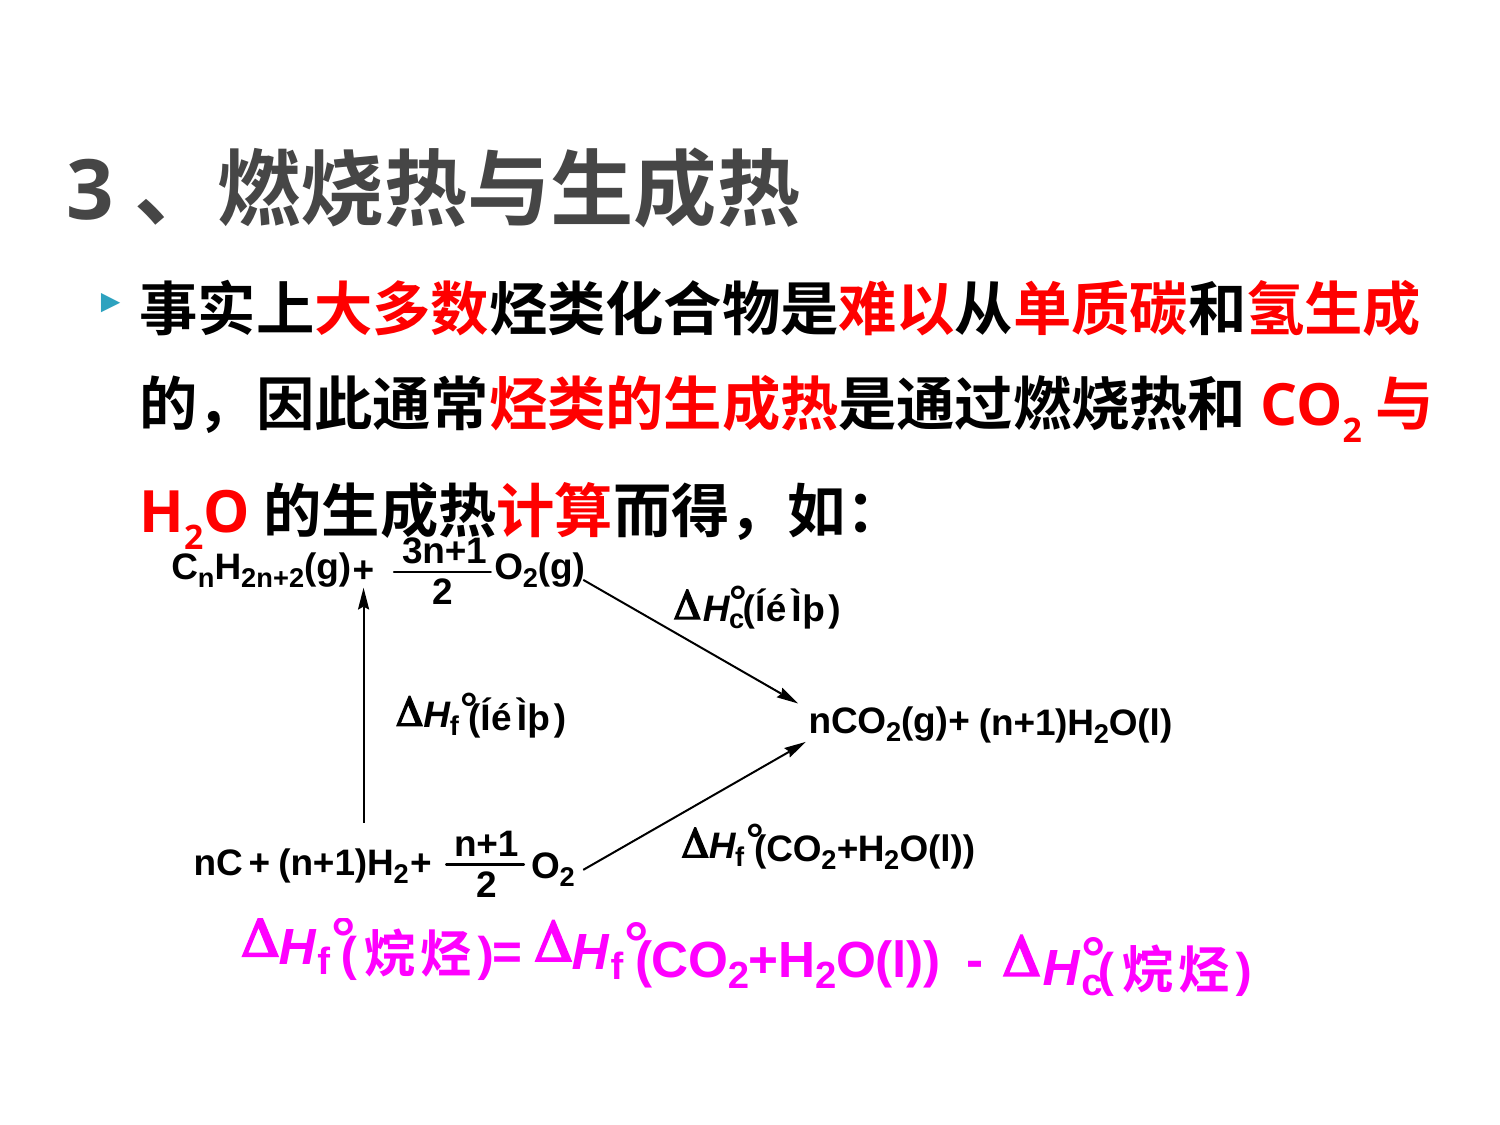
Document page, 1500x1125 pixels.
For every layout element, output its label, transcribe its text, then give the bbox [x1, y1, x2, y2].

title 3、燃烧热与生成热 [52, 128, 1469, 244]
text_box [163, 527, 1181, 912]
list 事实上大多数烃类化合物是难以从单质碳和氢生成的，因此通常烃类的生成热是通过燃烧热和CO2与H2O的生成热计算而得，如： [64, 243, 1474, 981]
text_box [236, 918, 1271, 1046]
